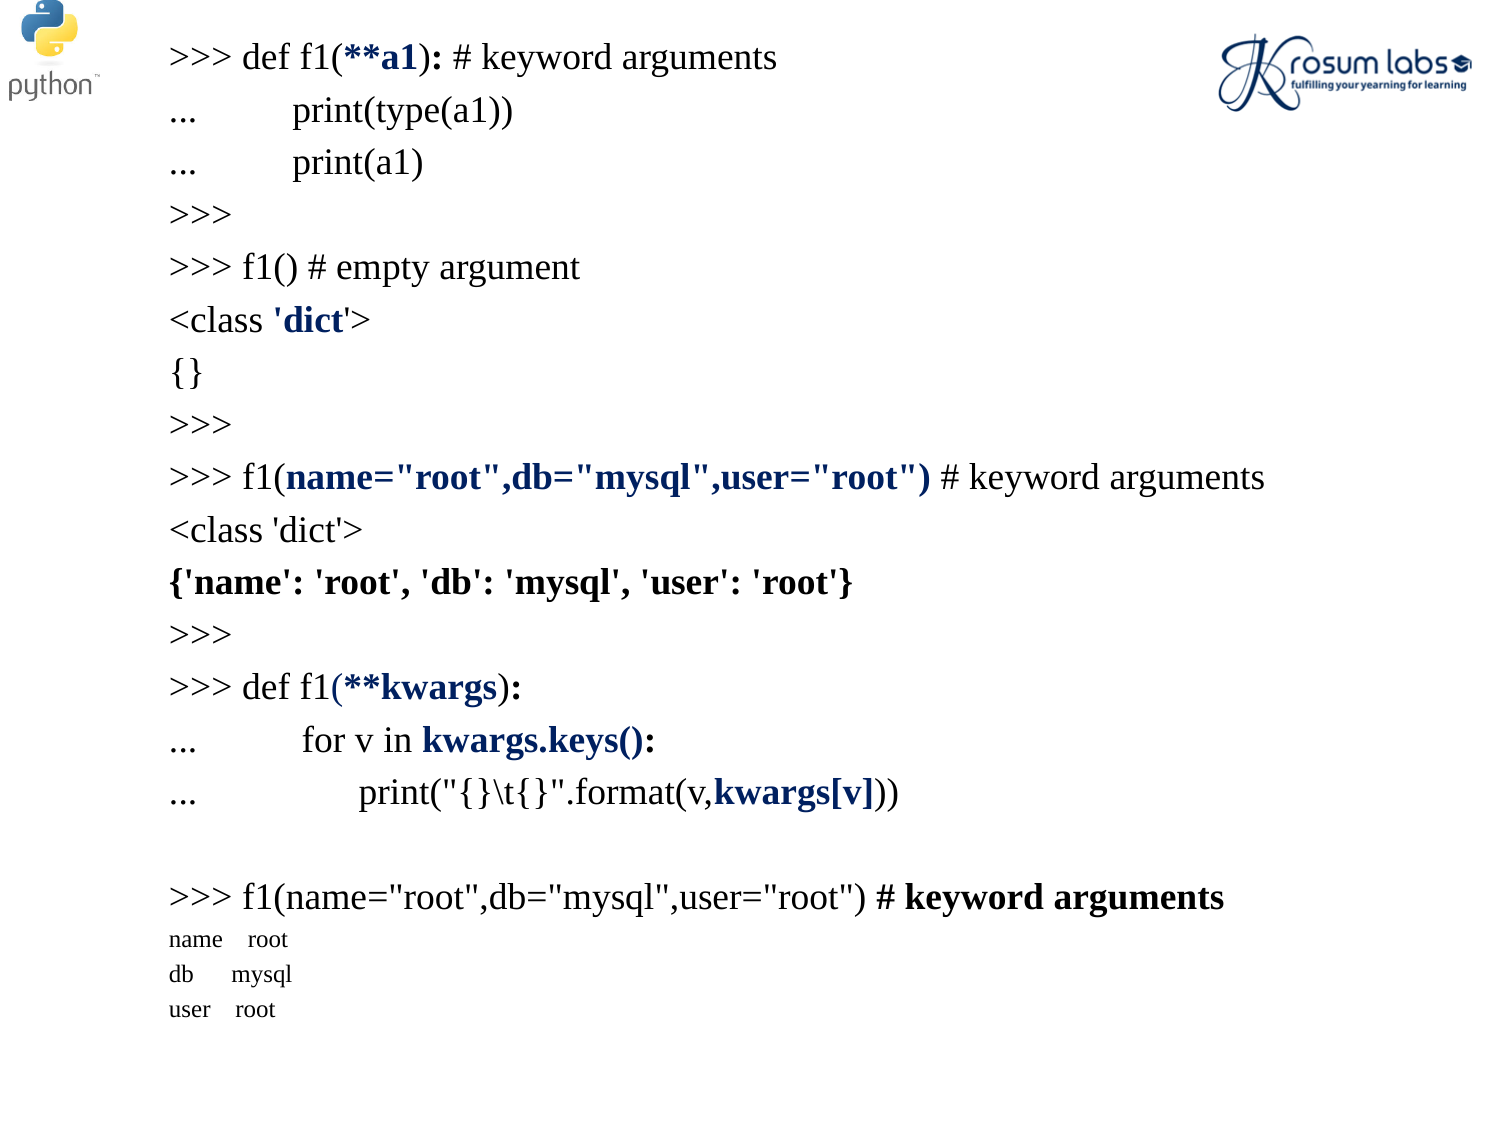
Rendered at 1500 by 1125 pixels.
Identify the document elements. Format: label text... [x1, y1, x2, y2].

picture [9, 0, 101, 102]
list >>> def f1(**a1): # keyword arguments ... print(type(a1)) ... print(a1) >>> >>> f1() # empty argument <class 'dict'> {} >>> >>> f1(name="root",db="mysql",user="root") # keyword arguments <class 'dict'> {'name': 'root', 'db': 'mysql', 'user': 'root'} >>> >>> def f1(**kwargs): ... for v in kwargs.keys(): ... print("{}\t{}".format(v,kwargs[v])) >>> f1(name="root",db="mysql",user="root") # keyword arguments name root db mysql user root [153, 24, 1500, 993]
